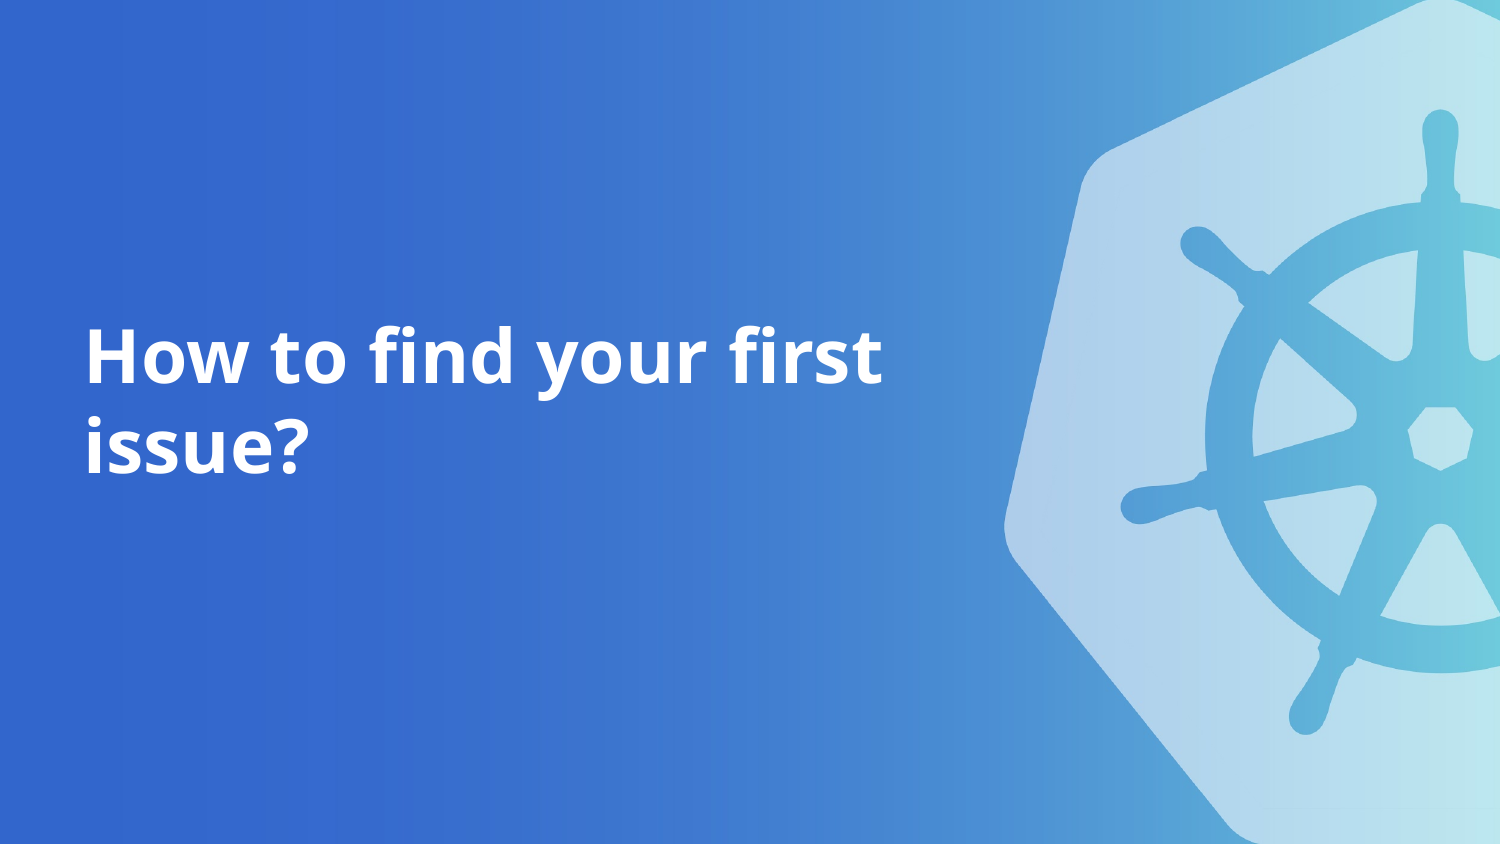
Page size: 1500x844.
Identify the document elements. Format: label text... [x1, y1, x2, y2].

title How to find your first issue? [68, 293, 986, 623]
picture [0, 0, 1500, 844]
